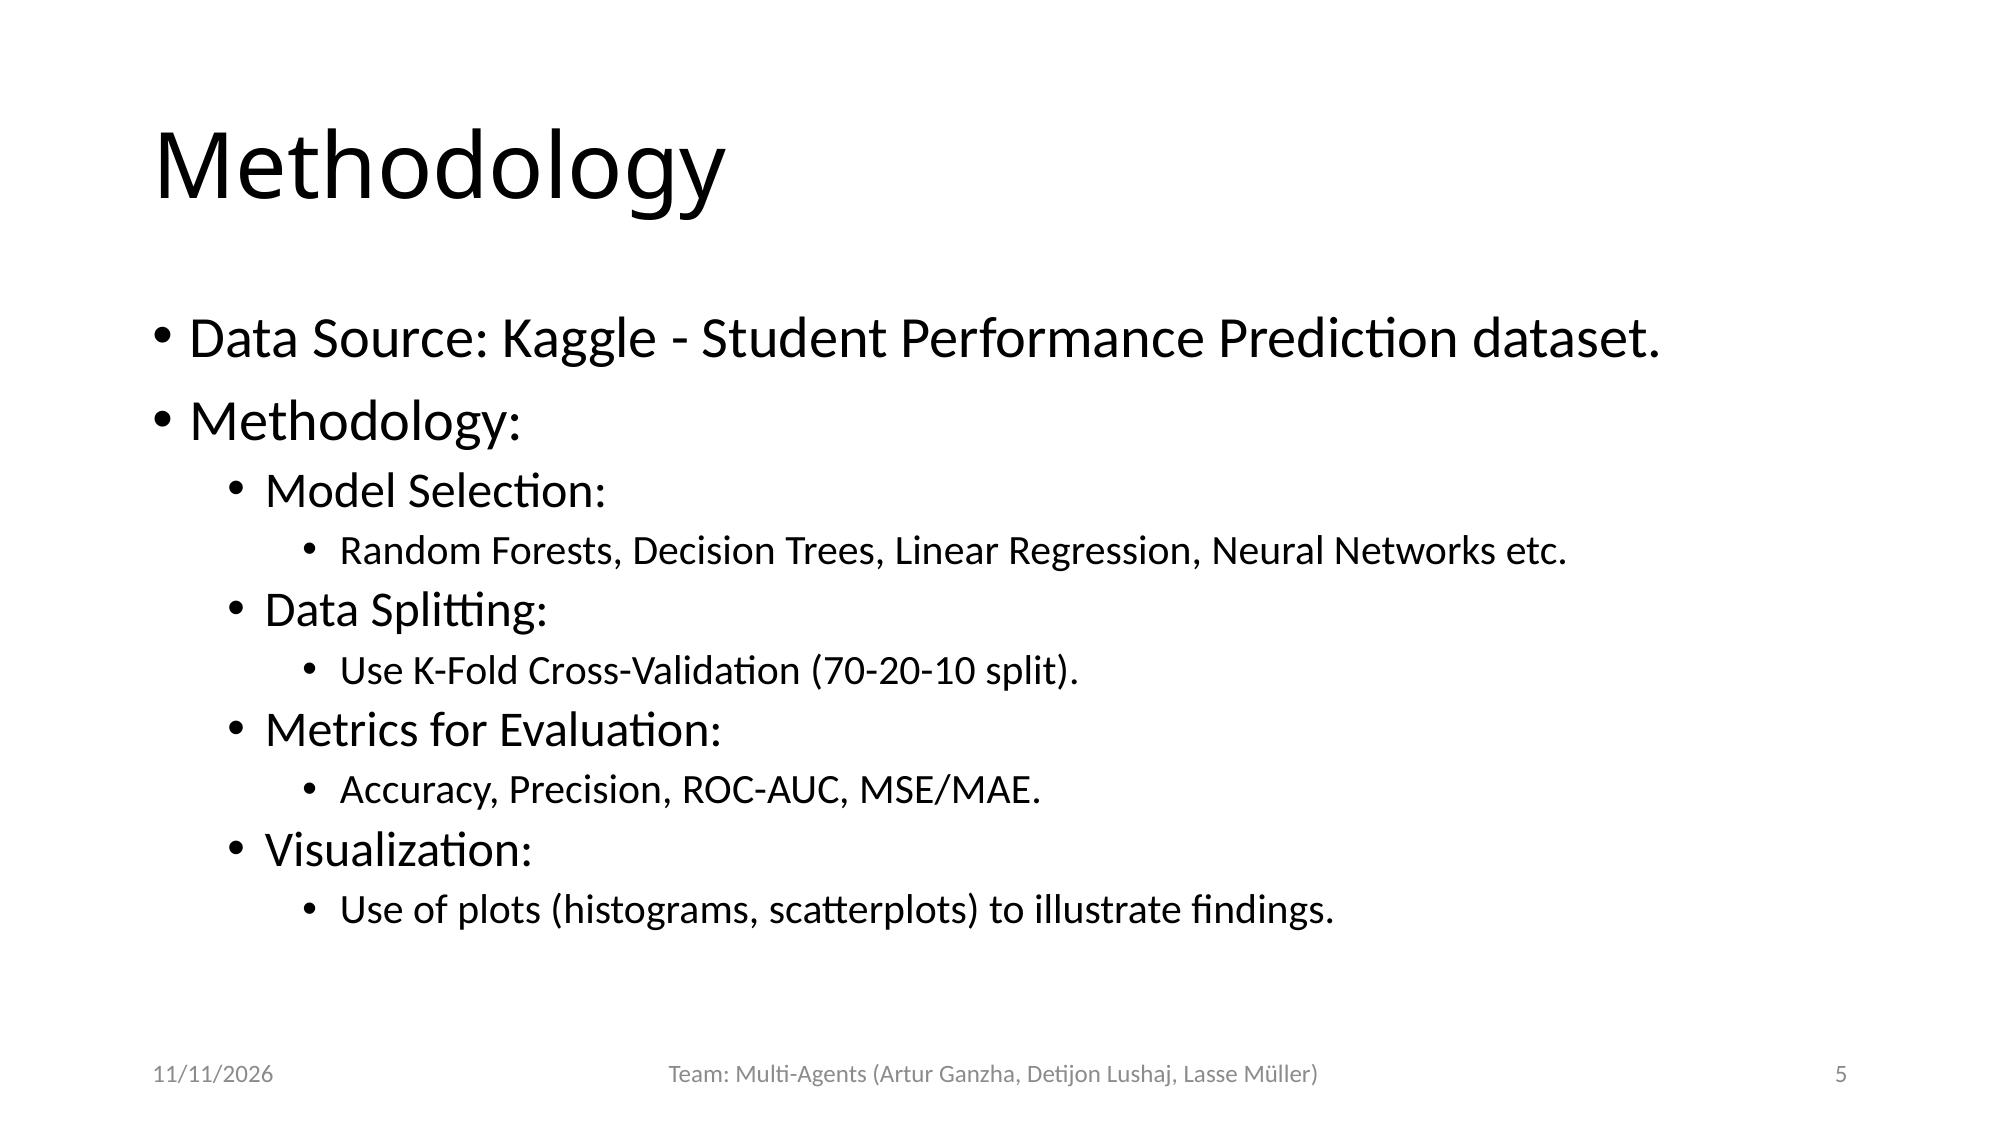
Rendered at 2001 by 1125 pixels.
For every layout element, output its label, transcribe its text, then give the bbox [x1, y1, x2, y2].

footer Team: Multi-Agents (Artur Ganzha, Detijon Lushaj, Lasse Müller) [642, 1042, 1358, 1103]
list Data Source: Kaggle - Student Performance Prediction dataset. Methodology: Model Selection: Random Forests, Decision Trees, Linear Regression, Neural Networks etc. Data Splitting: Use K-Fold Cross-Validation (70-20-10 split). Metrics for Evaluation: Accuracy, Precision, ROC-AUC, MSE/MAE. Visualization: Use of plots (histograms, scatterplots) to illustrate findings. [137, 299, 1863, 1014]
title Methodology [137, 59, 1863, 278]
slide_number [137, 1042, 588, 1103]
slide_number 5 [1412, 1042, 1863, 1103]
